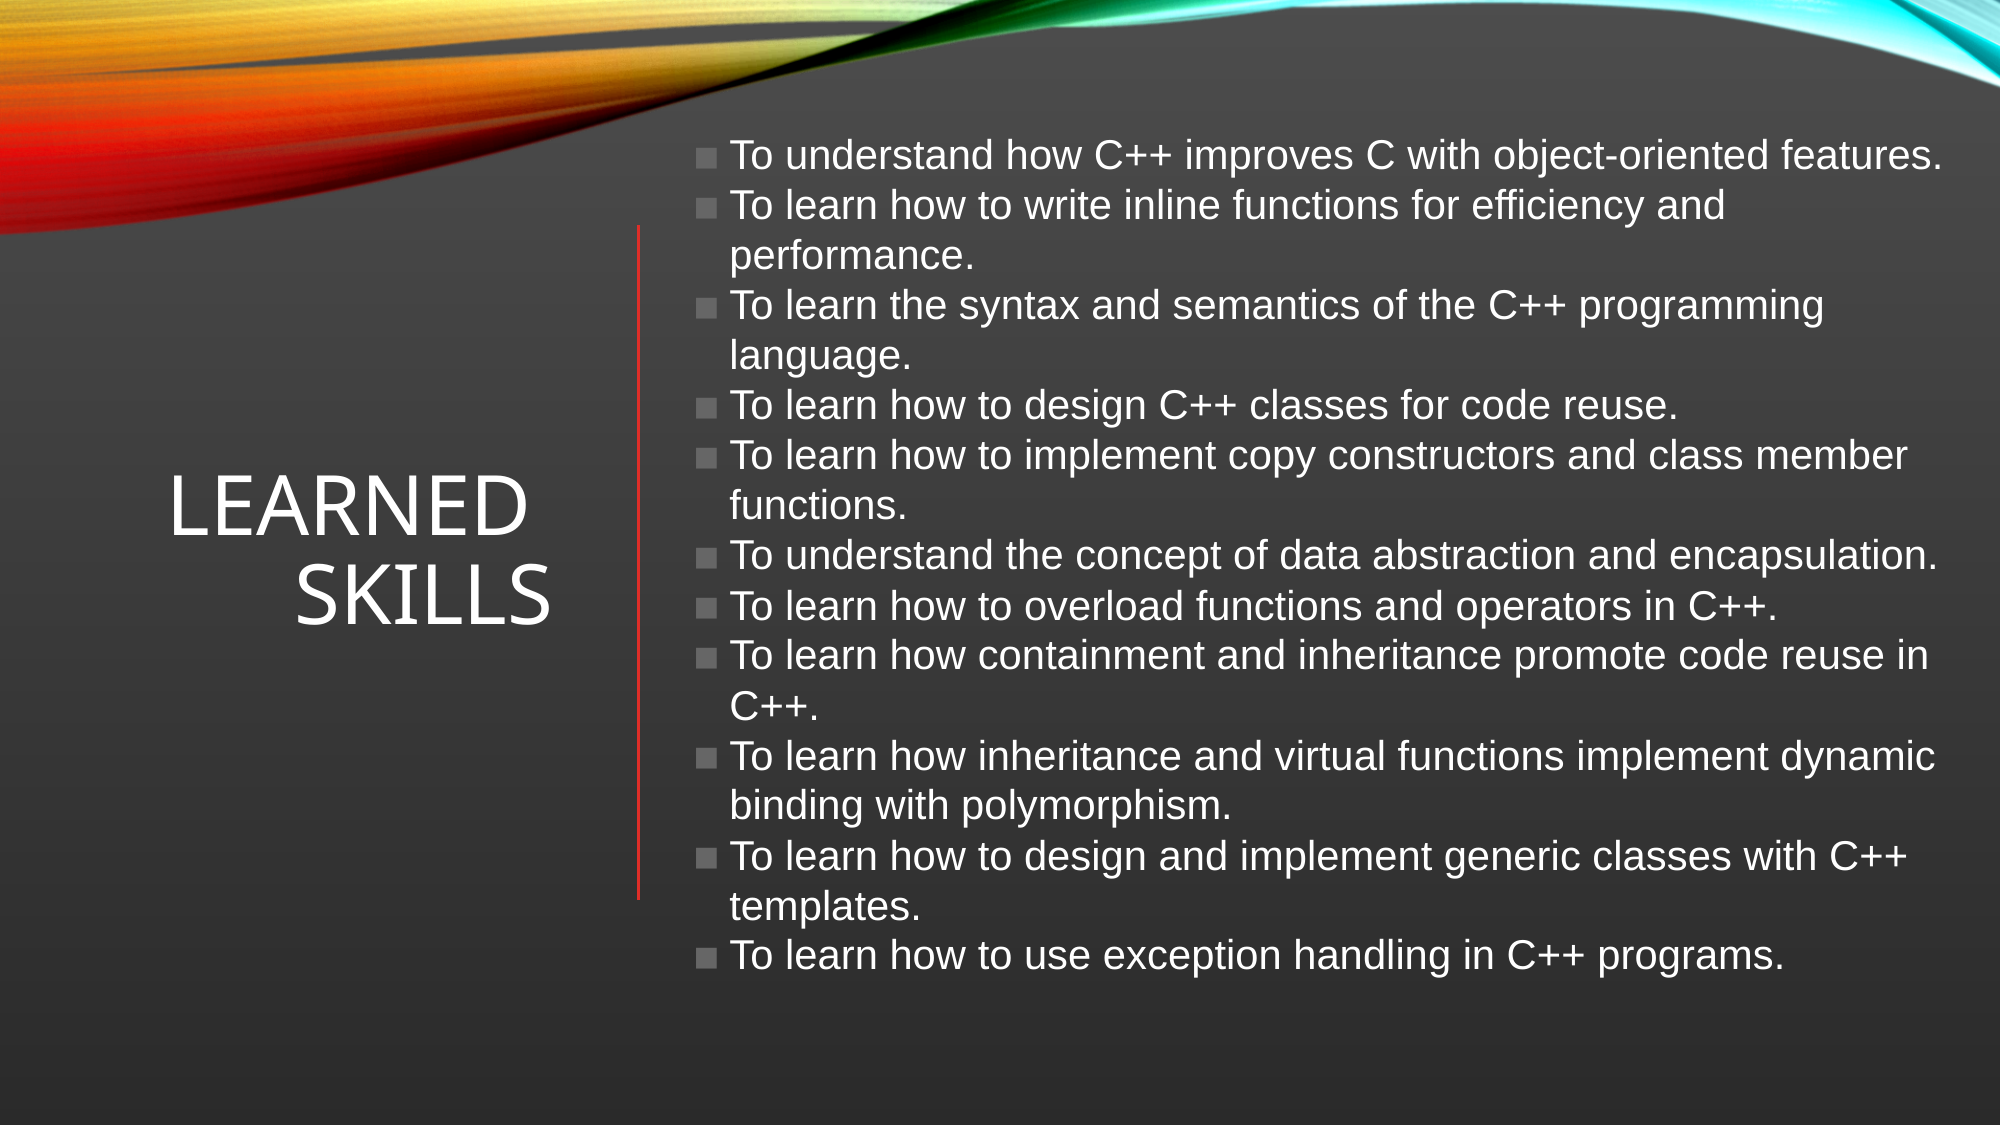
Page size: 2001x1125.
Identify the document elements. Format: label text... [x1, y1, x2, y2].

list To understand how C++ improves C with object-oriented features. To learn how to write inline functions for efficiency and performance. To learn the syntax and semantics of the C++ programming language. To learn how to design C++ classes for code reuse. To learn how to implement copy constructors and class member functions. To understand the concept of data abstraction and encapsulation. To learn how to overload functions and operators in C++. To learn how containment and inheritance promote code reuse in C++. To learn how inheritance and virtual functions implement dynamic binding with polymorphism. To learn how to design and implement generic classes with C++ templates. To learn how to use exception handling in C++ programs. [661, 103, 1956, 1004]
title Learned skills [39, 124, 562, 982]
text_box [0, 0, 2000, 1125]
